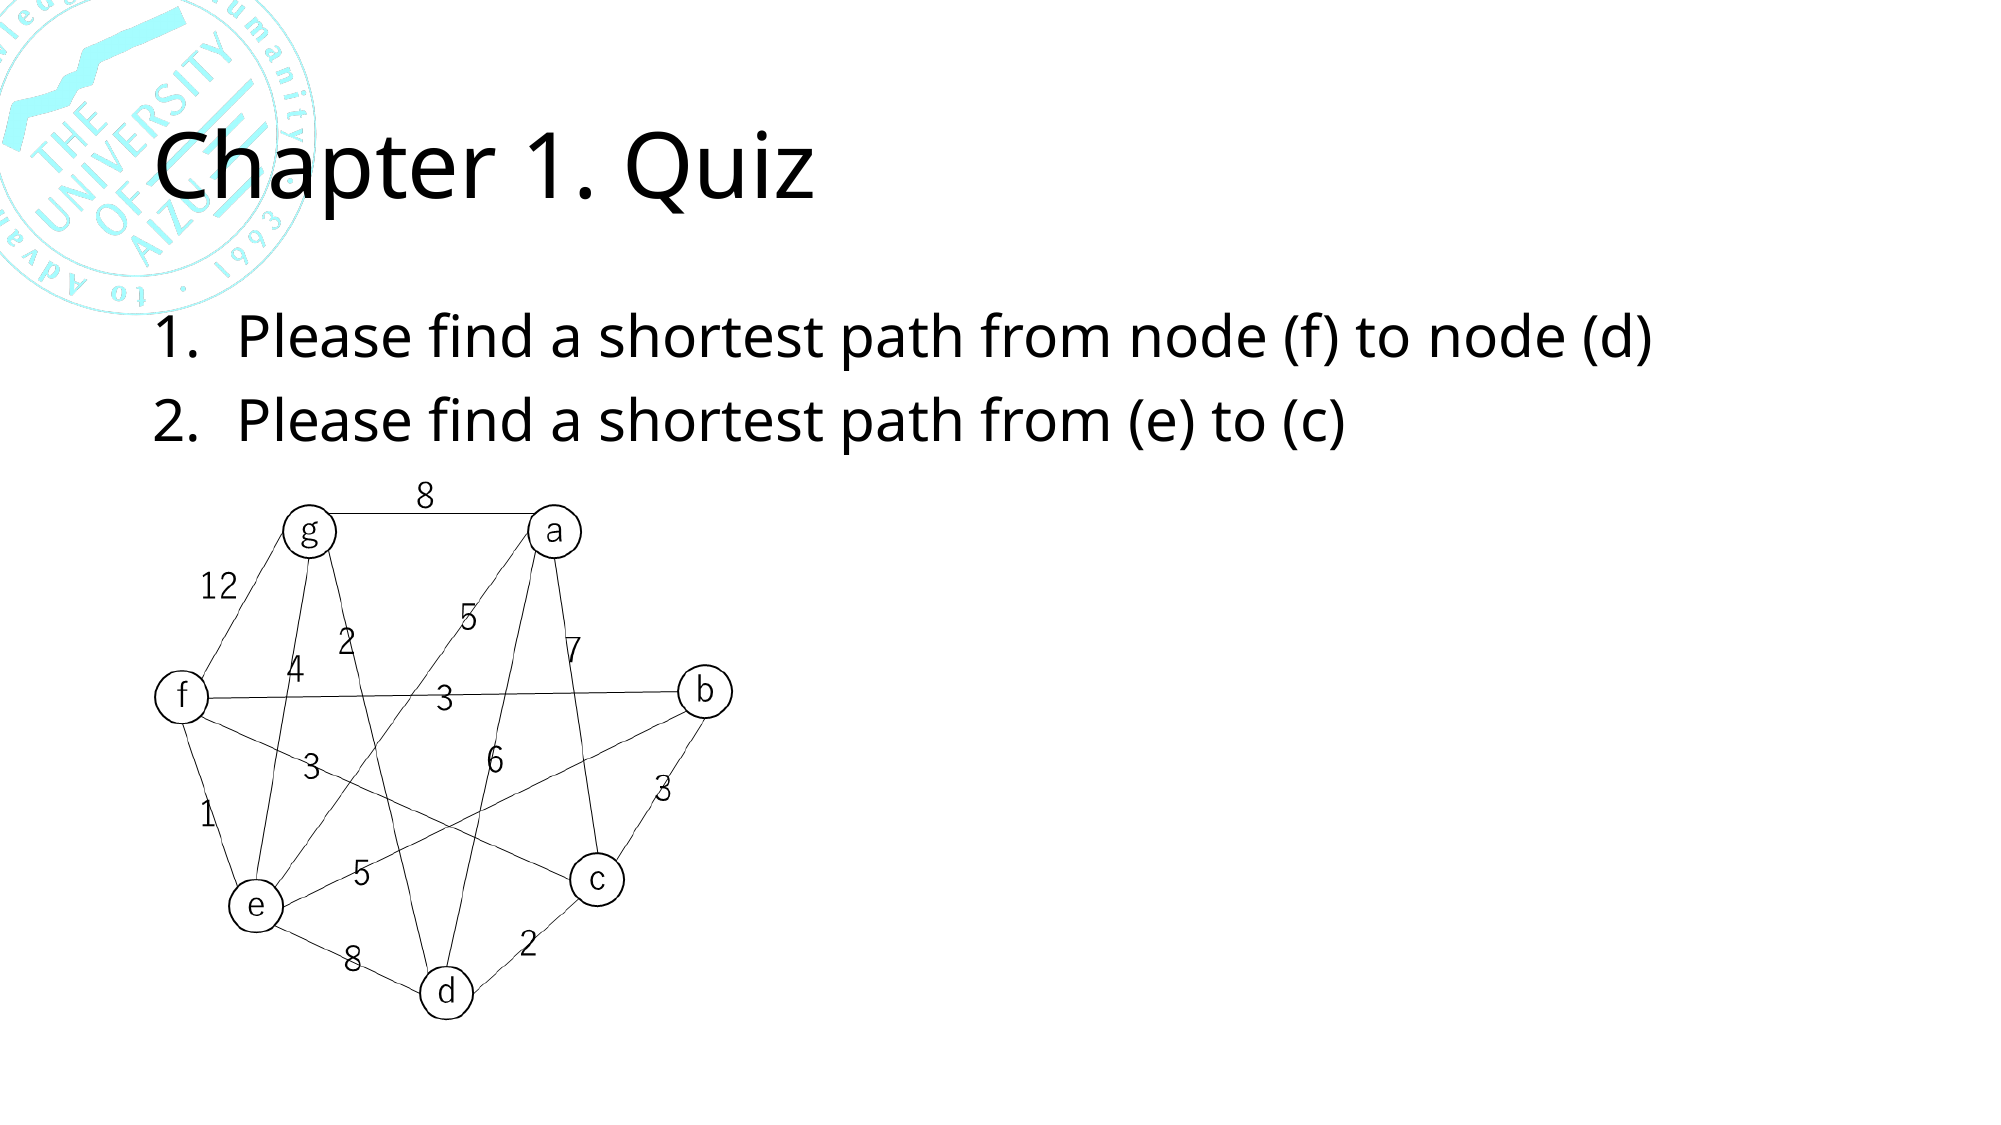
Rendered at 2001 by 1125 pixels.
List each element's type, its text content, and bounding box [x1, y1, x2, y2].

title Chapter 1. Quiz [137, 59, 1863, 278]
picture [153, 464, 737, 1036]
list Please find a shortest path from node (f) to node (d) Please find a shortest path from (e) to (c) [137, 299, 1863, 1014]
picture [0, 0, 342, 342]
